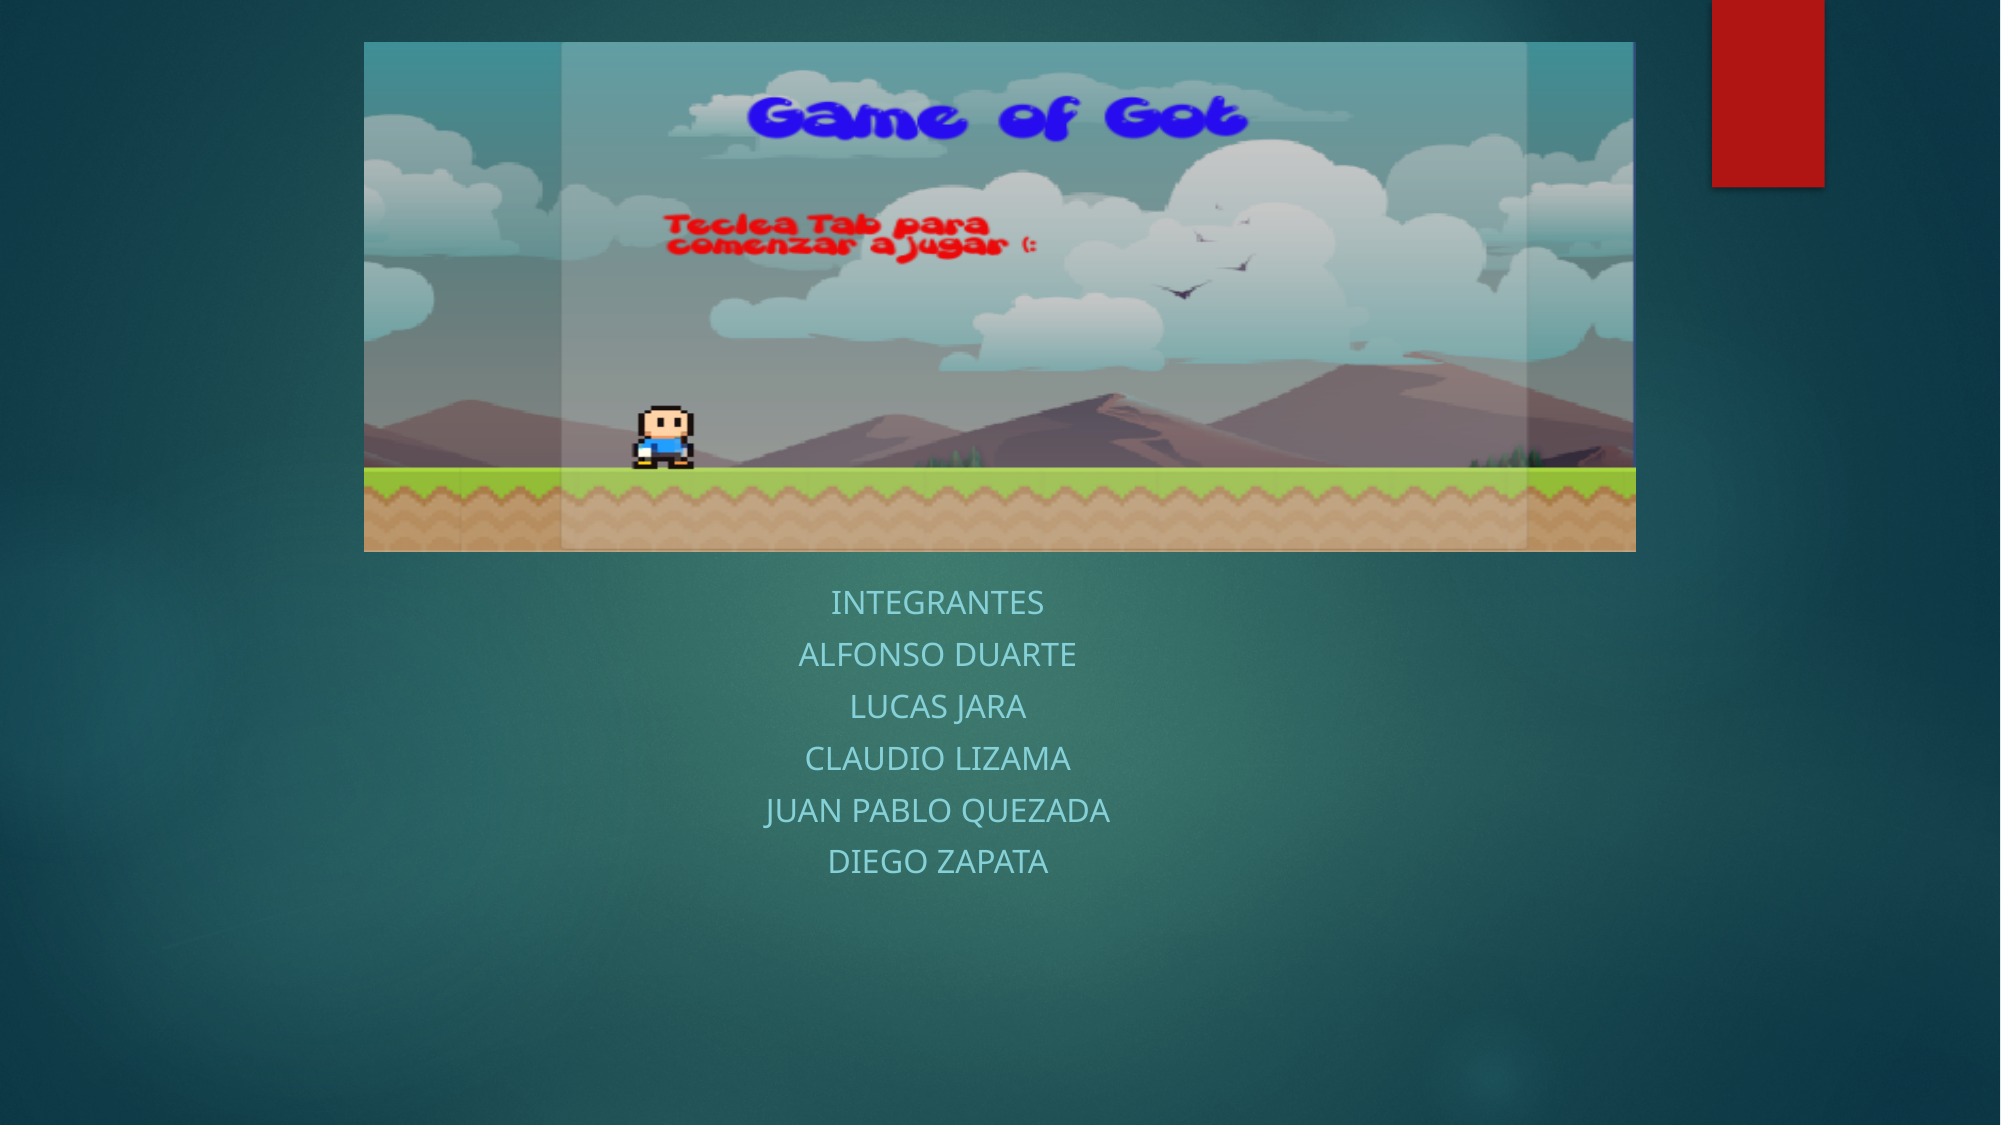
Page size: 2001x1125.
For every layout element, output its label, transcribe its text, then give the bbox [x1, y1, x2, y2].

subtitle INTEGRANTES ALFONSO DUARTE LUCAS JARA CLAUDIO LIZAMA JUAN PABLO QUEZADA DIEGO ZAPATA [214, 582, 1662, 900]
picture [0, 0, 2001, 1125]
